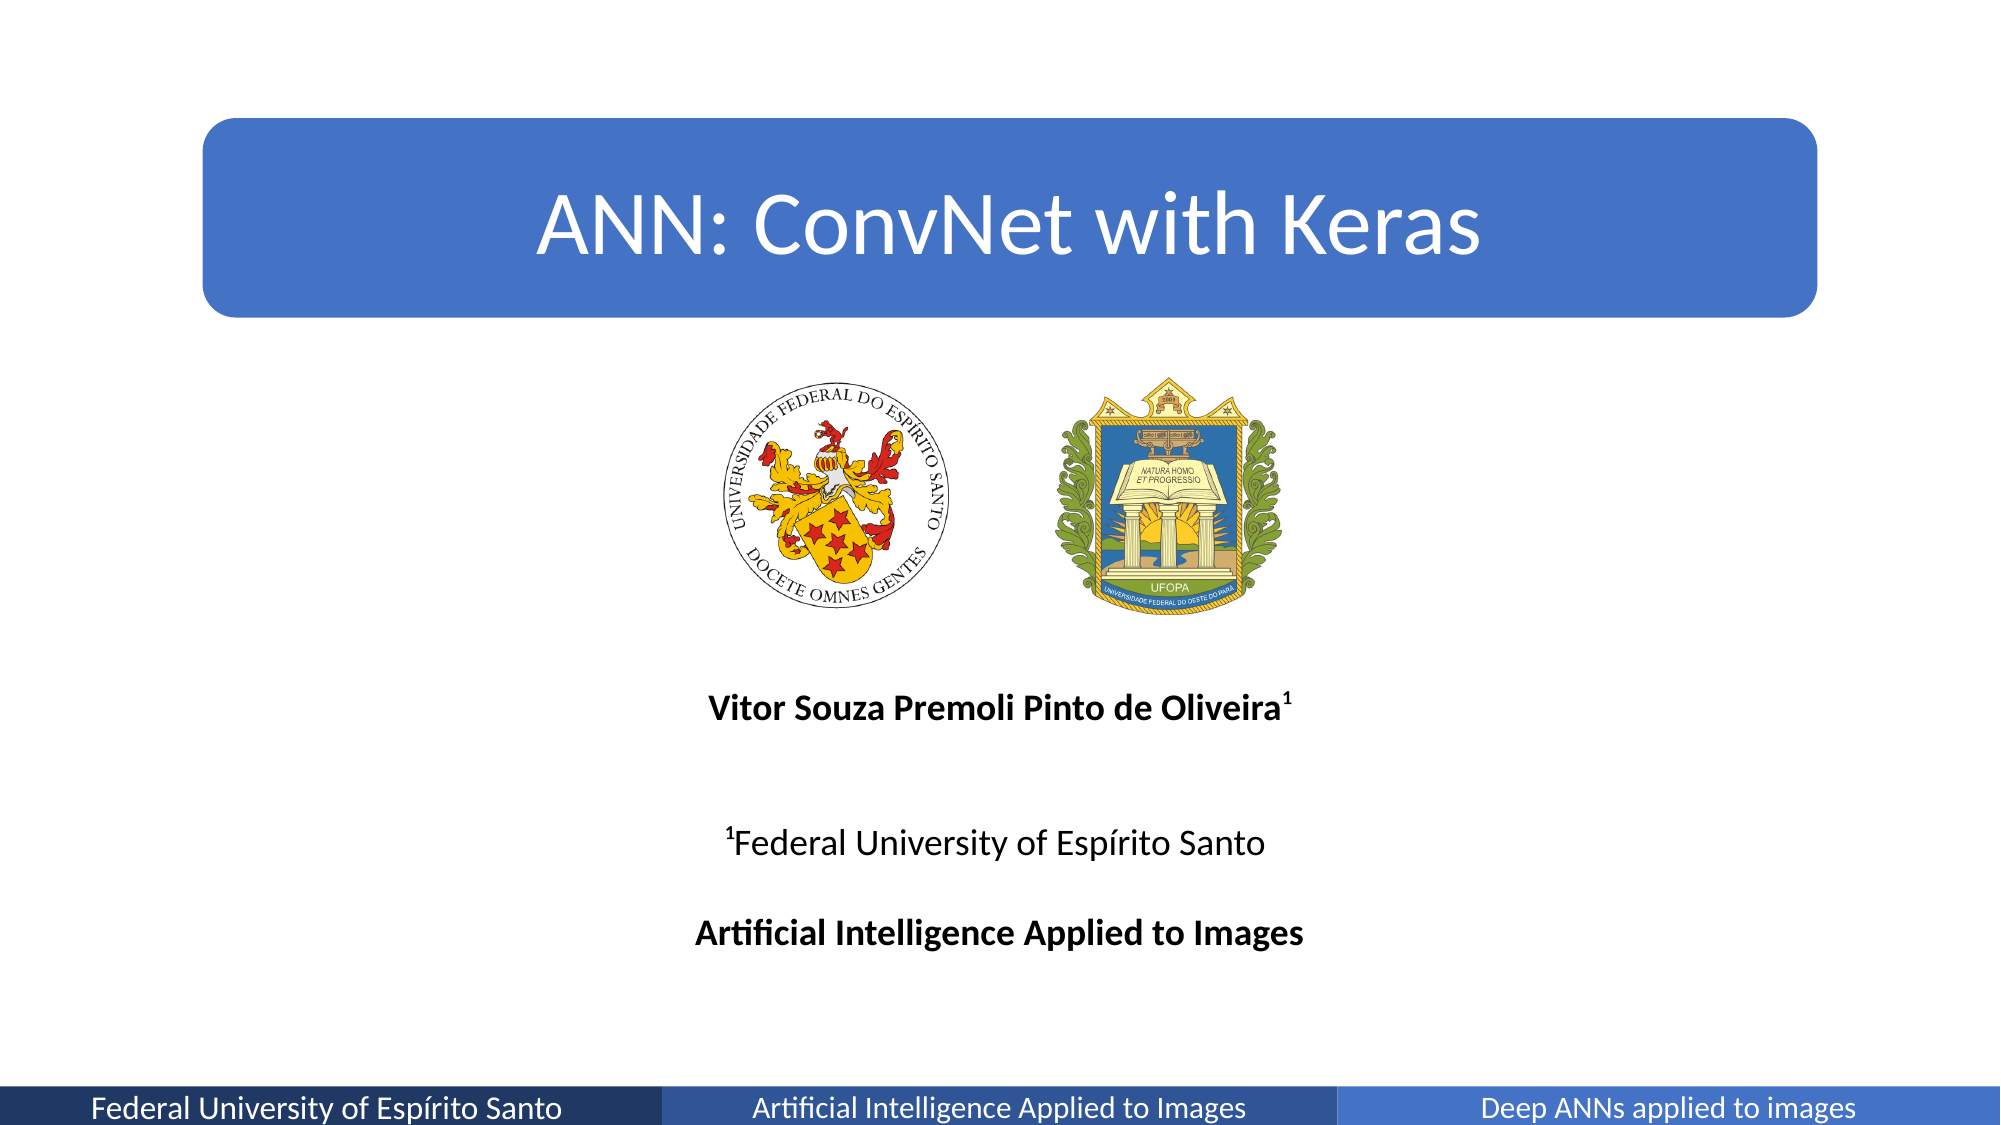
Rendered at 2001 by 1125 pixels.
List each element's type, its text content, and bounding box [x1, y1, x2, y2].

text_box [718, 377, 1282, 615]
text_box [0, 1086, 2000, 1125]
text_box Vitor Souza Premoli Pinto de Oliveira¹ ¹Federal University of Espírito Santo Artificial Intelligence Applied to Images [650, 675, 1349, 960]
text_box ANN: ConvNet with Keras [201, 117, 1819, 319]
